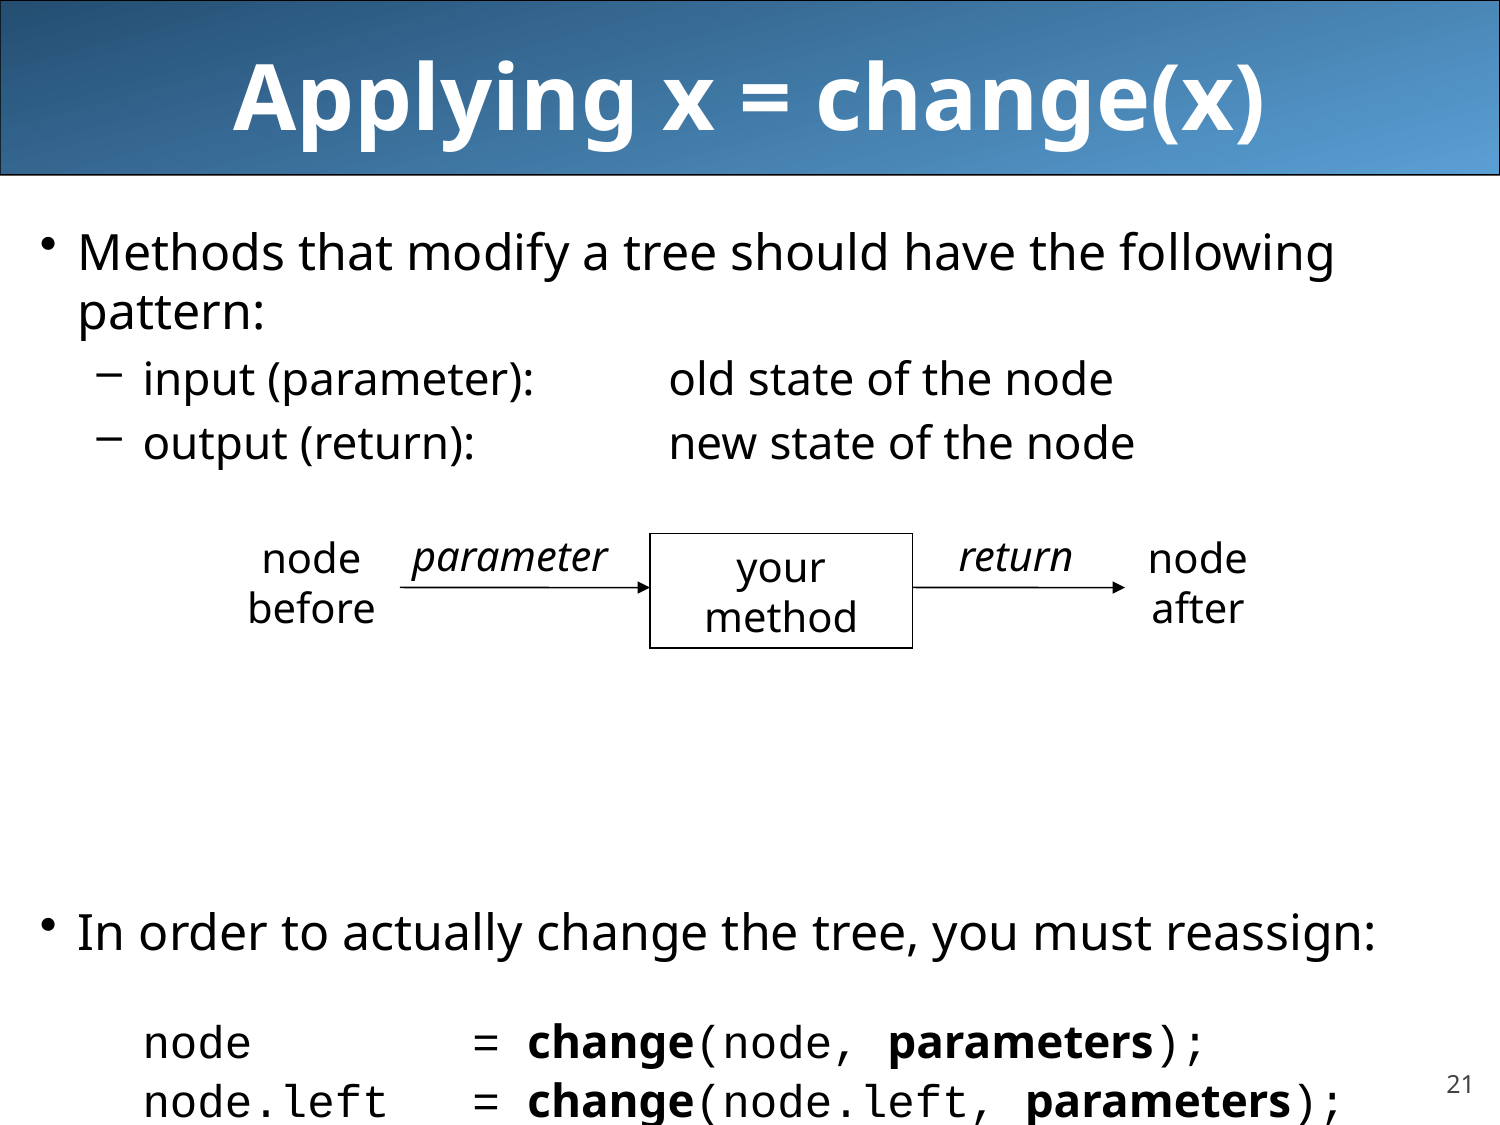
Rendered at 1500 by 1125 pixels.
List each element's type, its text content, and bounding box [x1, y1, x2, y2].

text_box return [943, 522, 1089, 588]
list Methods that modify a tree should have the following pattern: input (parameter): old state of the node output (return): new state of the node In order to actually change the tree, you must reassign: node = change(node, parameters); node.left = change(node.left, parameters); node.right = change(node.right, parameters); overallRoot = change(overallRoot, parameters); [24, 212, 1500, 1063]
text_box [1089, 581, 1126, 594]
text_box node after [1132, 524, 1263, 640]
text_box parameter [397, 522, 623, 588]
title Applying x = change(x) [75, 0, 1425, 188]
text_box node before [232, 524, 391, 640]
text_box [623, 581, 650, 594]
text_box your method [650, 533, 913, 649]
